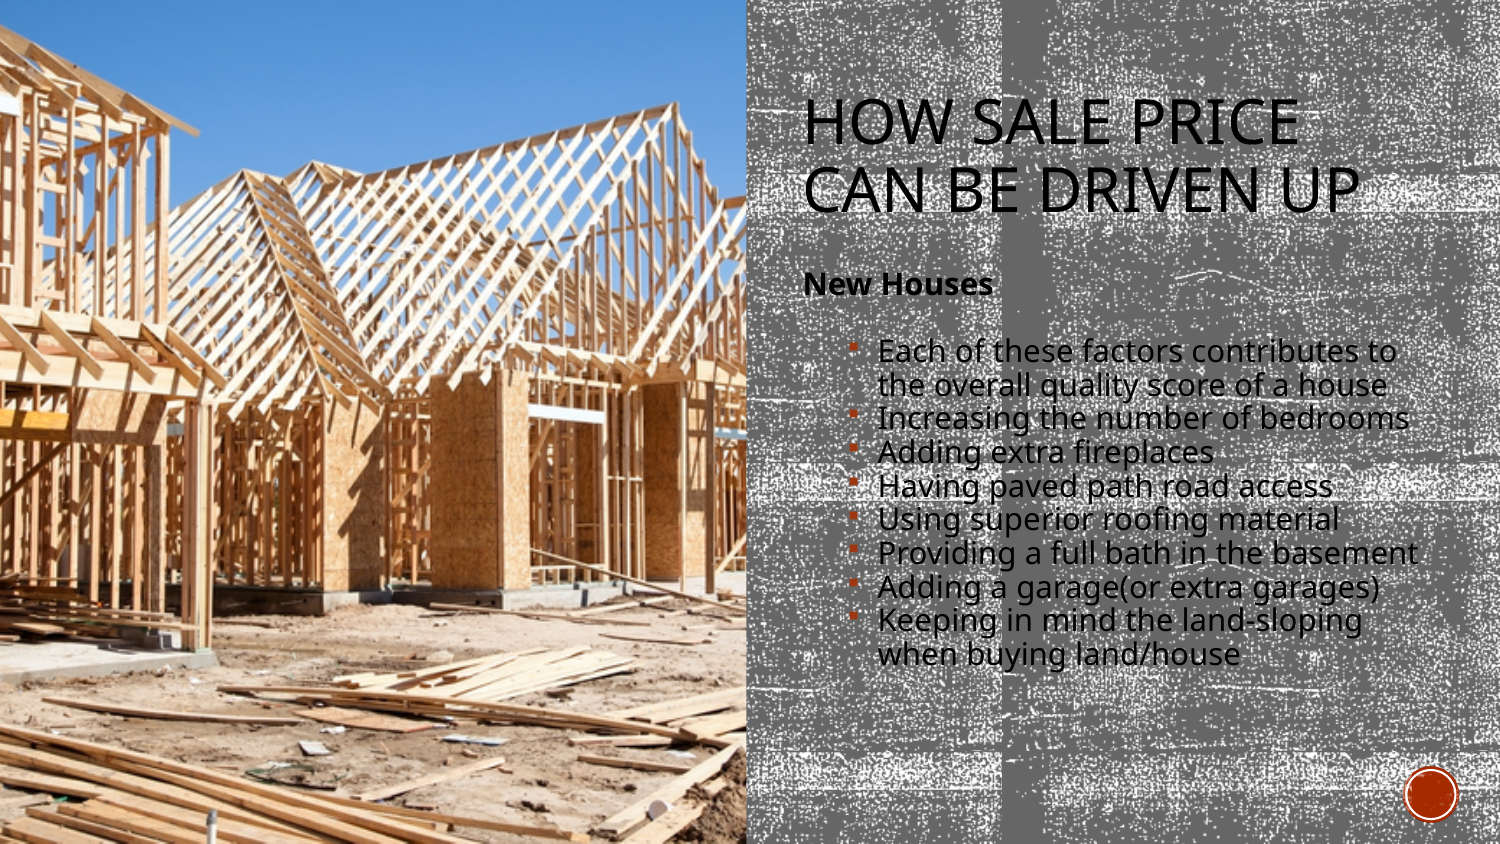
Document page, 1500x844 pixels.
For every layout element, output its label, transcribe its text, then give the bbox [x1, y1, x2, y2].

text_box [747, 0, 1500, 844]
picture [0, 0, 747, 844]
title How Sale Price can be driven up [787, 59, 1440, 258]
list New Houses Each of these factors contributes to the overall quality score of a house Increasing the number of bedrooms Adding extra fireplaces Having paved path road access Using superior roofing material Providing a full bath in the basement Adding a garage(or extra garages) Keeping in mind the land-sloping when buying land/house [787, 261, 1440, 760]
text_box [1405, 768, 1457, 821]
